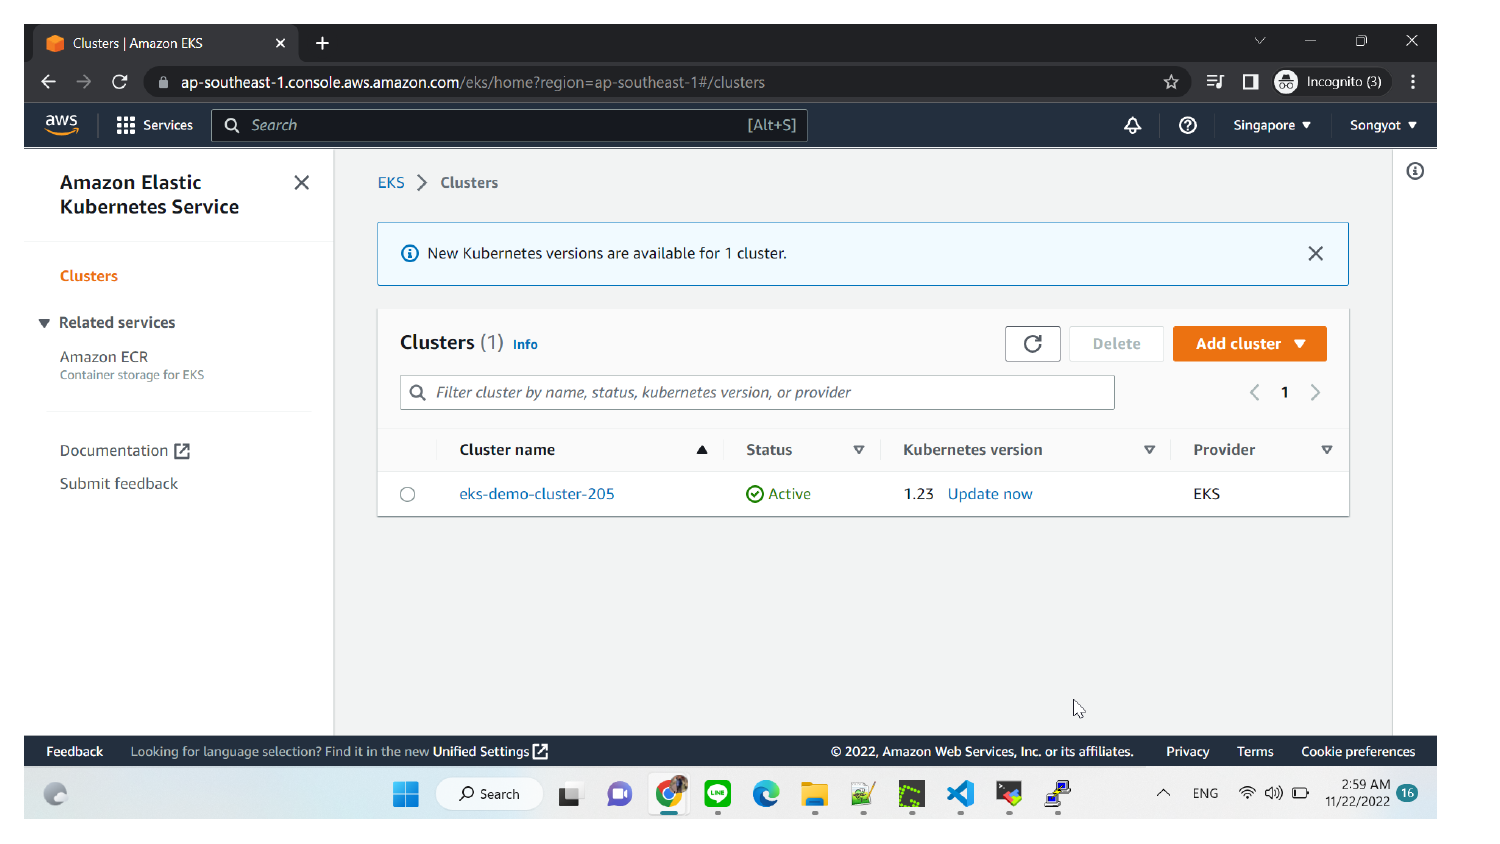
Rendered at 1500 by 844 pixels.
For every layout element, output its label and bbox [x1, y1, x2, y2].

picture [24, 24, 1437, 819]
